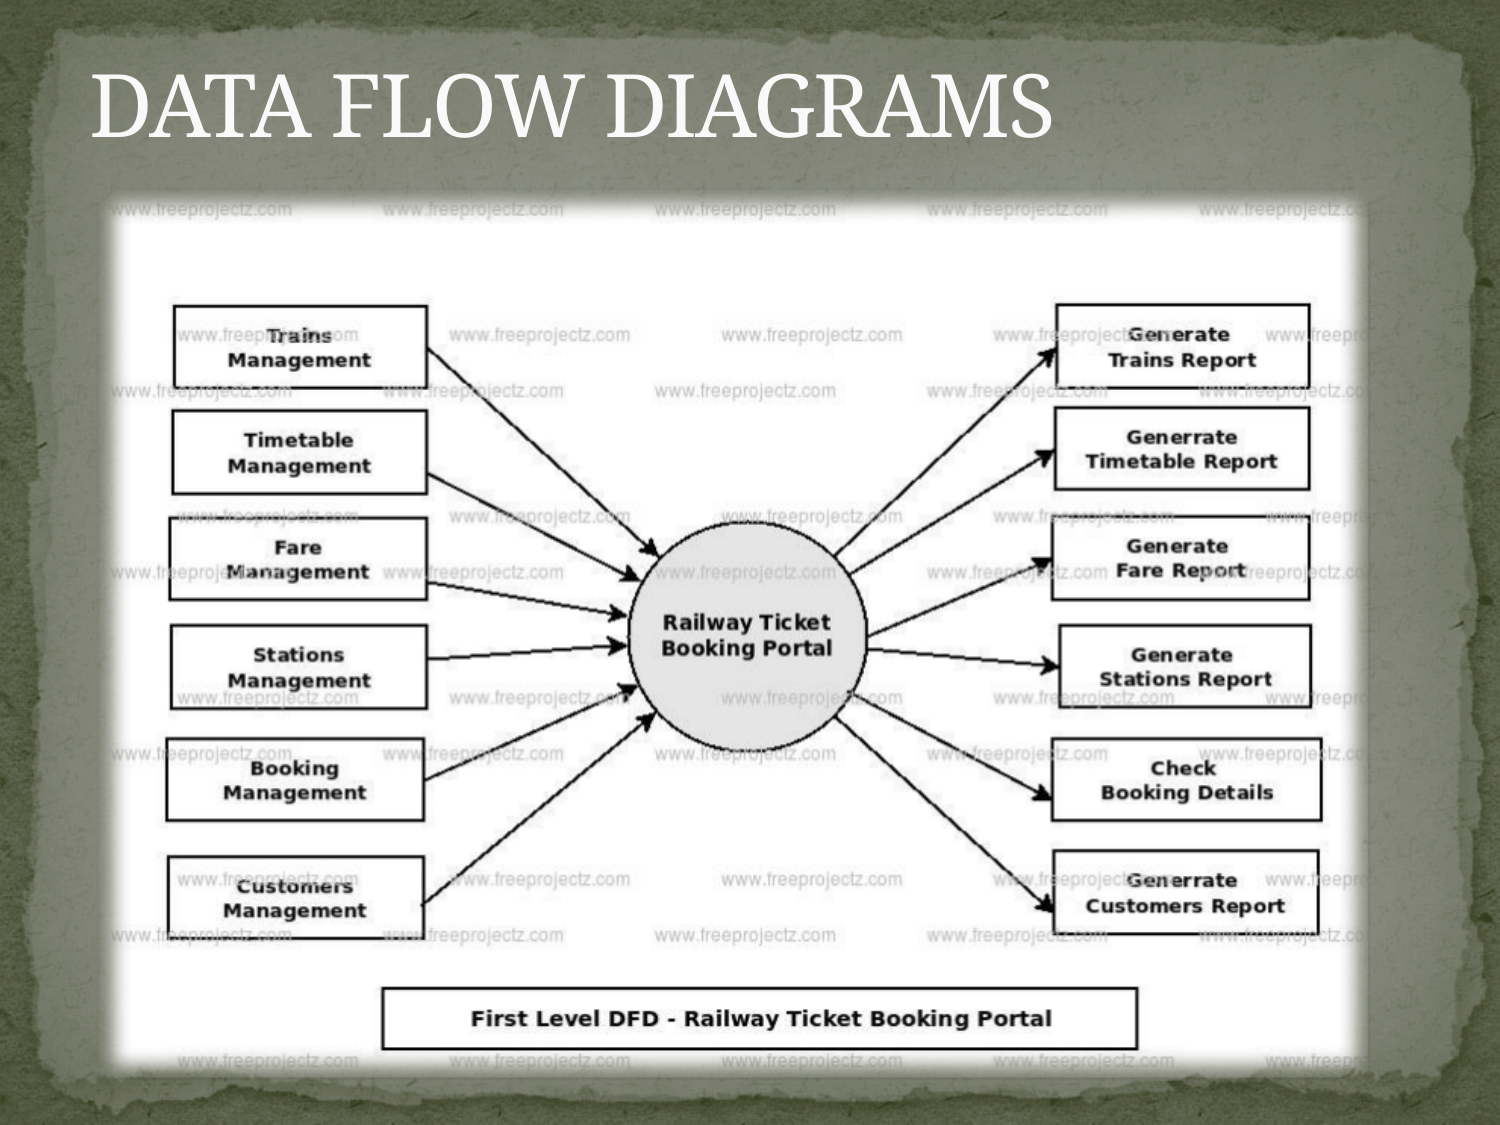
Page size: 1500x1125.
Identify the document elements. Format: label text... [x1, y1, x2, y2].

title DATA FLOW DIAGRAMS [74, 0, 1425, 163]
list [100, 191, 1373, 1081]
